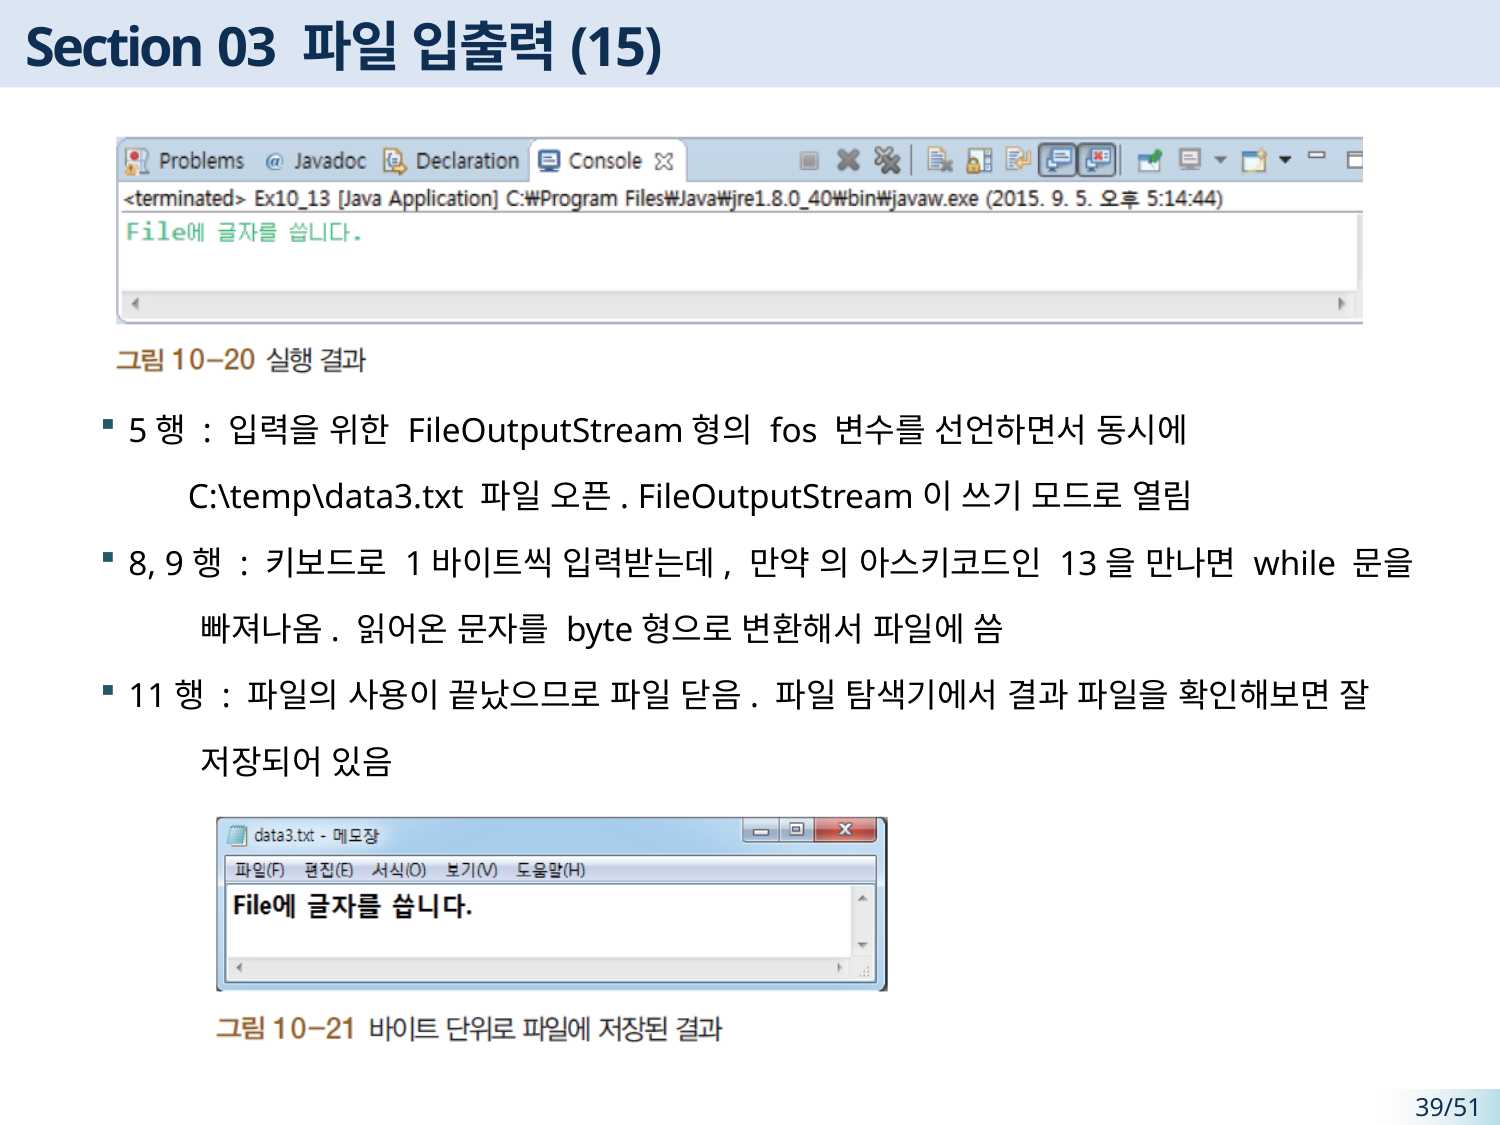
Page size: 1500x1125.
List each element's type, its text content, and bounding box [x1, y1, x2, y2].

list 5행 : 입력을 위한 FileOutputStream형의 fos 변수를 선언하면서 동시에 C:\temp\data3.txt 파일 오픈. FileOutputStream이 쓰기 모드로 열림 8, 9행 : 키보드로 1바이트씩 입력받는데, 만약 의 아스키코드인 13을 만나면 while 문을 빠져나옴. 읽어온 문자를 byte형으로 변환해서 파일에 씀 11행 : 파일의 사용이 끝났으므로 파일 닫음. 파일 탐색기에서 결과 파일을 확인해보면 잘 저장되어 있음 [10, 126, 1481, 1057]
title Section 03 파일 입출력(15) [10, 5, 1288, 84]
picture [114, 132, 1363, 375]
picture [210, 813, 897, 1047]
